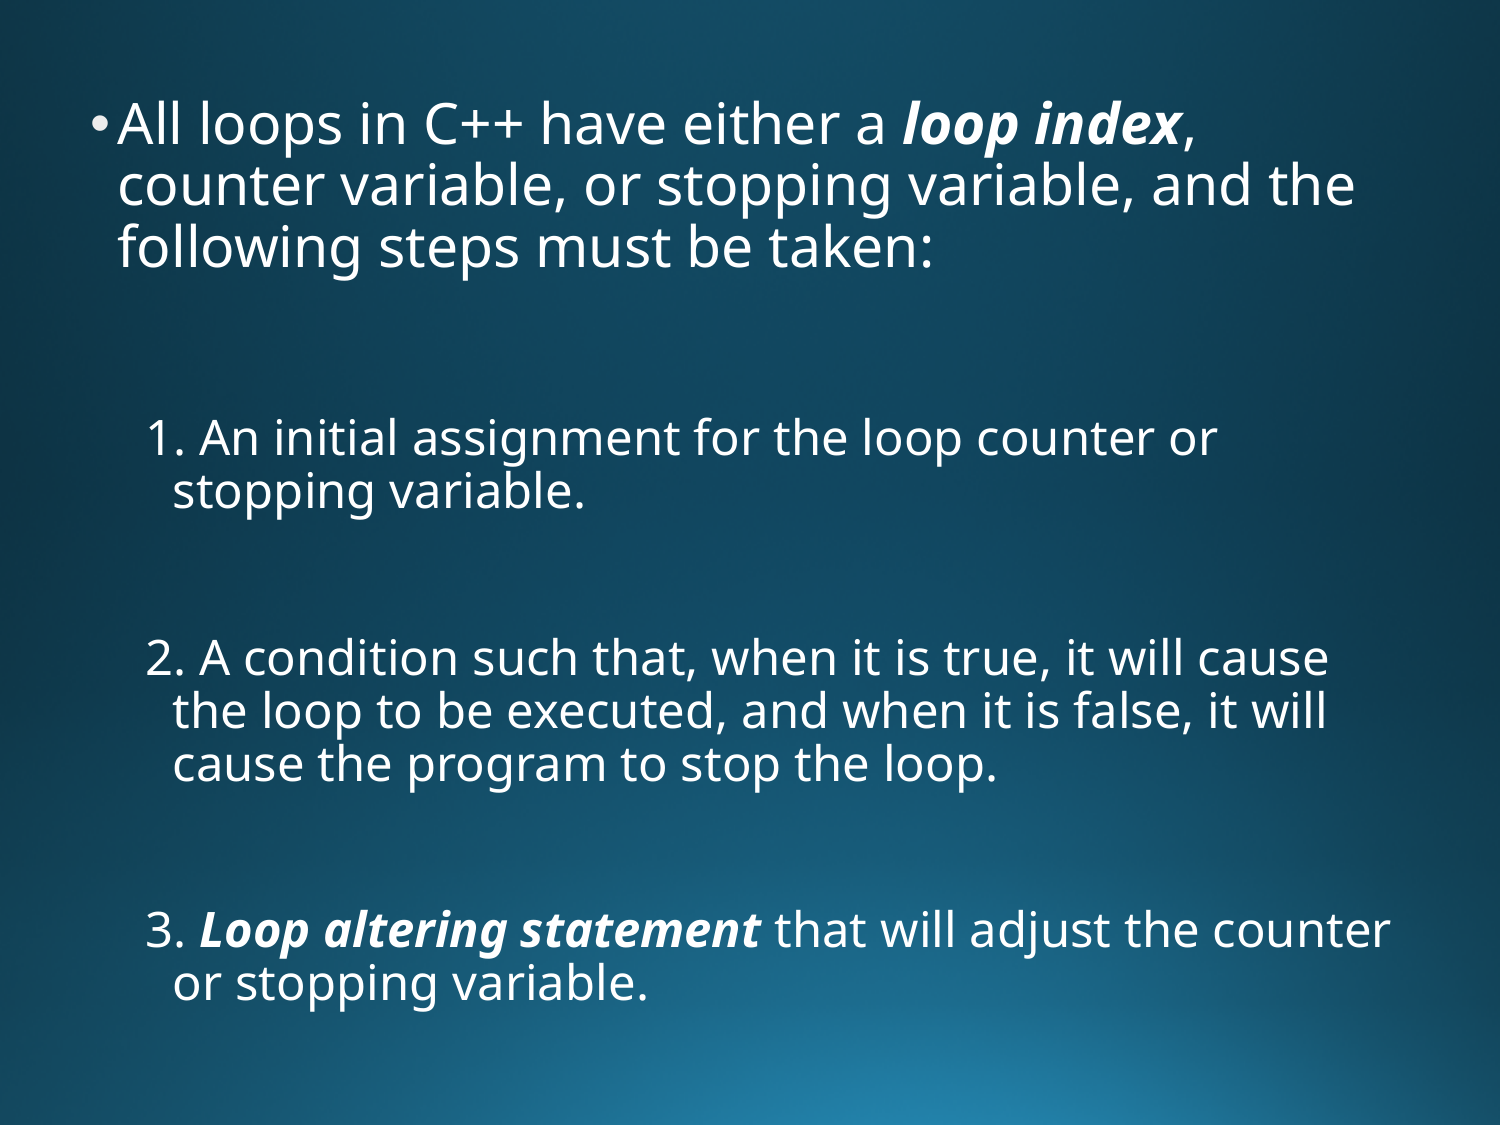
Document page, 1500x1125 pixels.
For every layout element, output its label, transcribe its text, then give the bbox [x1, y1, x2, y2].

list All loops in C++ have either a loop index, counter variable, or stopping variable, and the following steps must be taken: 1. An initial assignment for the loop counter or stopping variable. 2. A condition such that, when it is true, it will cause the loop to be executed, and when it is false, it will cause the program to stop the loop. 3. Loop altering statement that will adjust the counter or stopping variable. [75, 87, 1425, 1025]
picture [0, 0, 1500, 1125]
